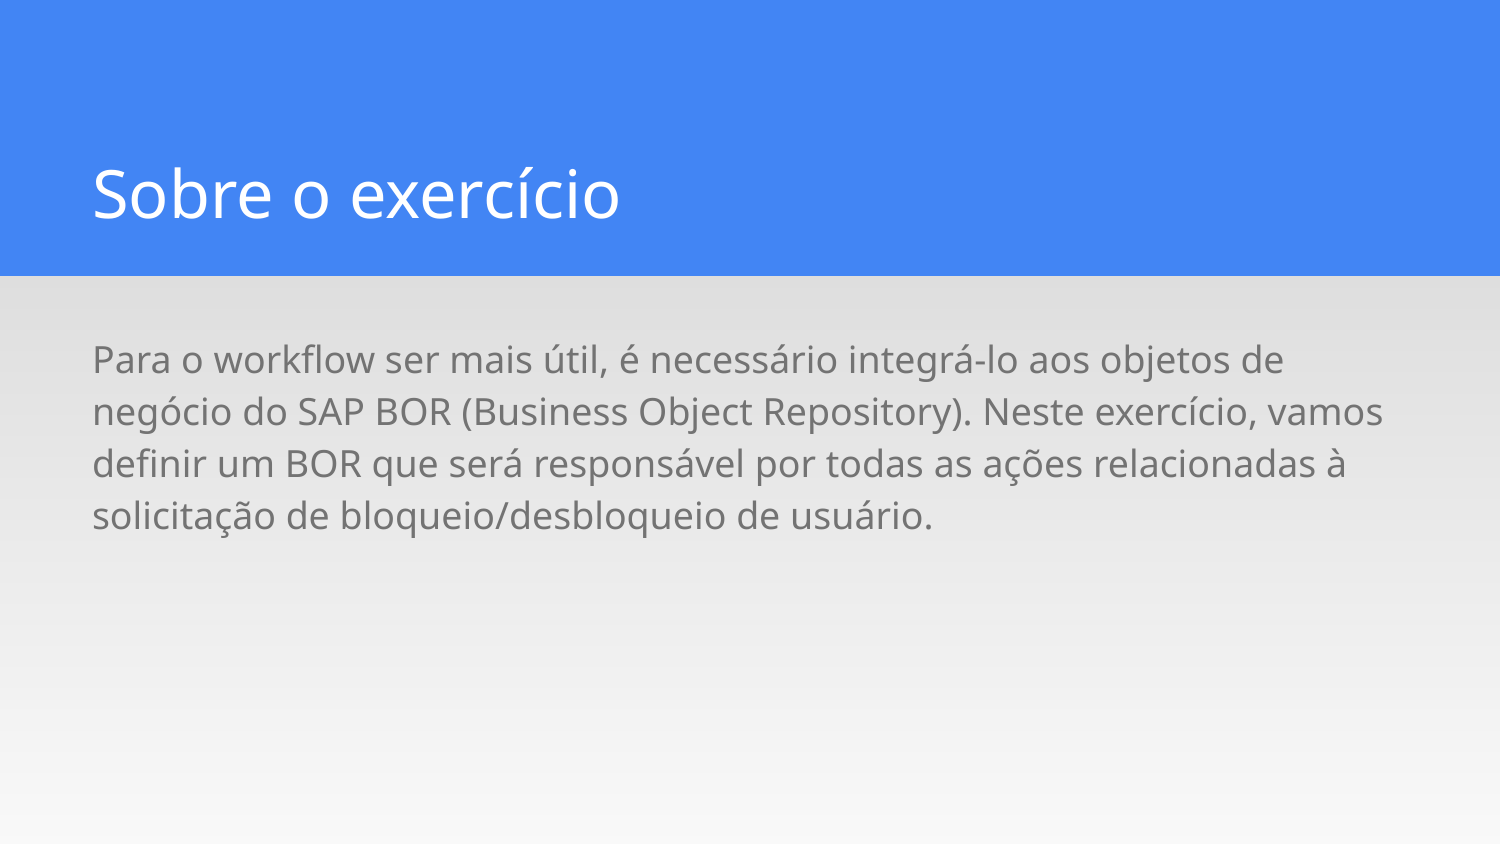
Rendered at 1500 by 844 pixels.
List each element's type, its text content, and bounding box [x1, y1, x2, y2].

text_box Sobre o exercício [77, 121, 1427, 247]
text_box Para o workflow ser mais útil, é necessário integrá-lo aos objetos de negócio do SAP BOR (Business Object Repository). Neste exercício, vamos definir um BOR que será responsável por todas as ações relacionadas à solicitação de bloqueio/desbloqueio de usuário. [77, 314, 1427, 760]
